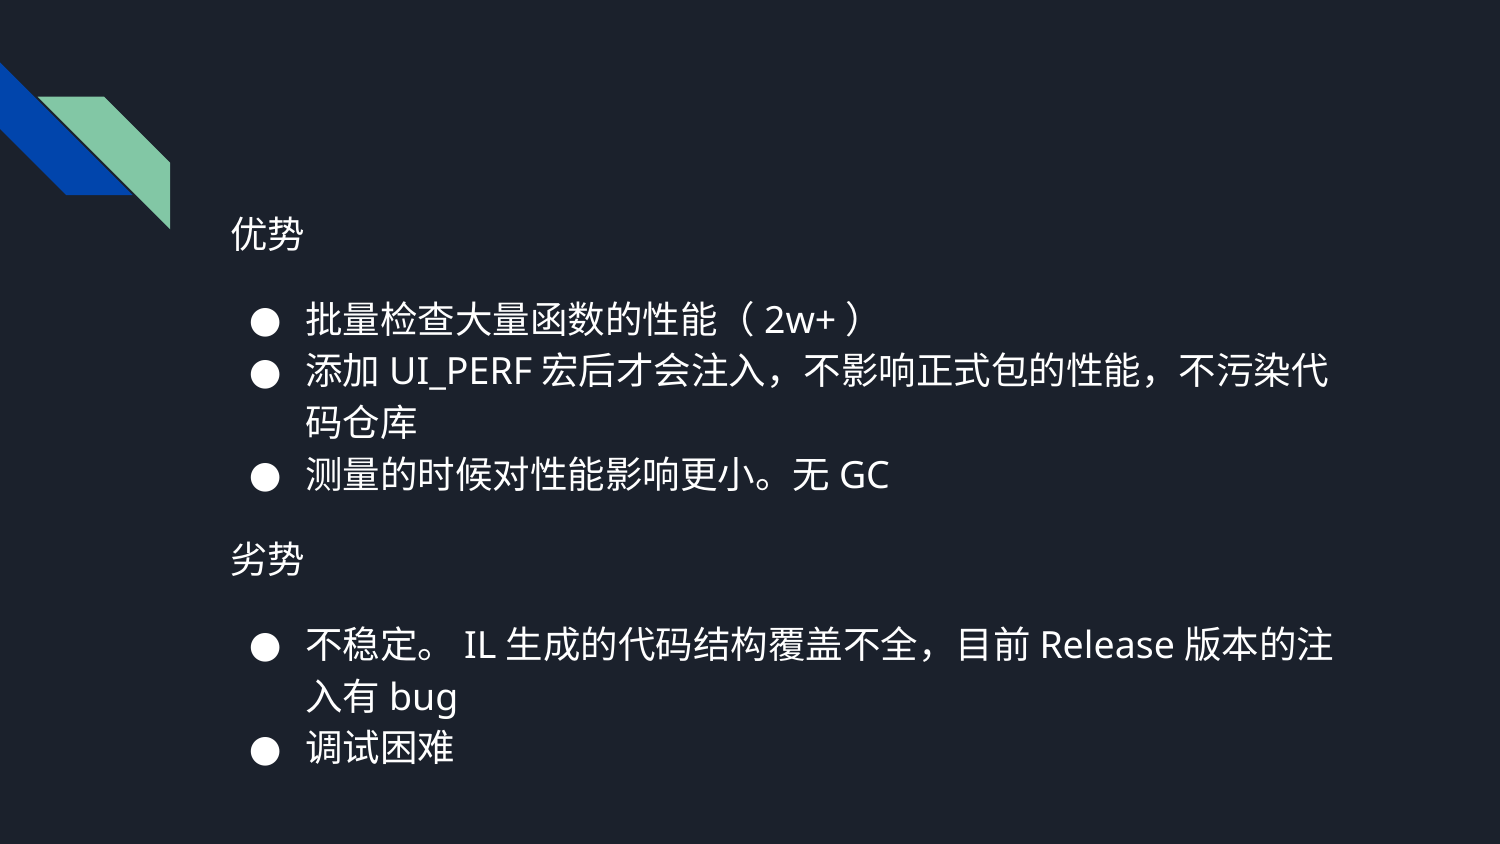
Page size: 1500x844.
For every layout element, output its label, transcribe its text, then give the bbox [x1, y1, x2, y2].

list 优势 批量检查大量函数的性能（2w+） 添加UI_PERF宏后才会注入，不影响正式包的性能，不污染代码仓库 测量的时候对性能影响更小。无GC 劣势 不稳定。IL生成的代码结构覆盖不全，目前Release版本的注入有bug 调试困难 [215, 188, 1370, 762]
